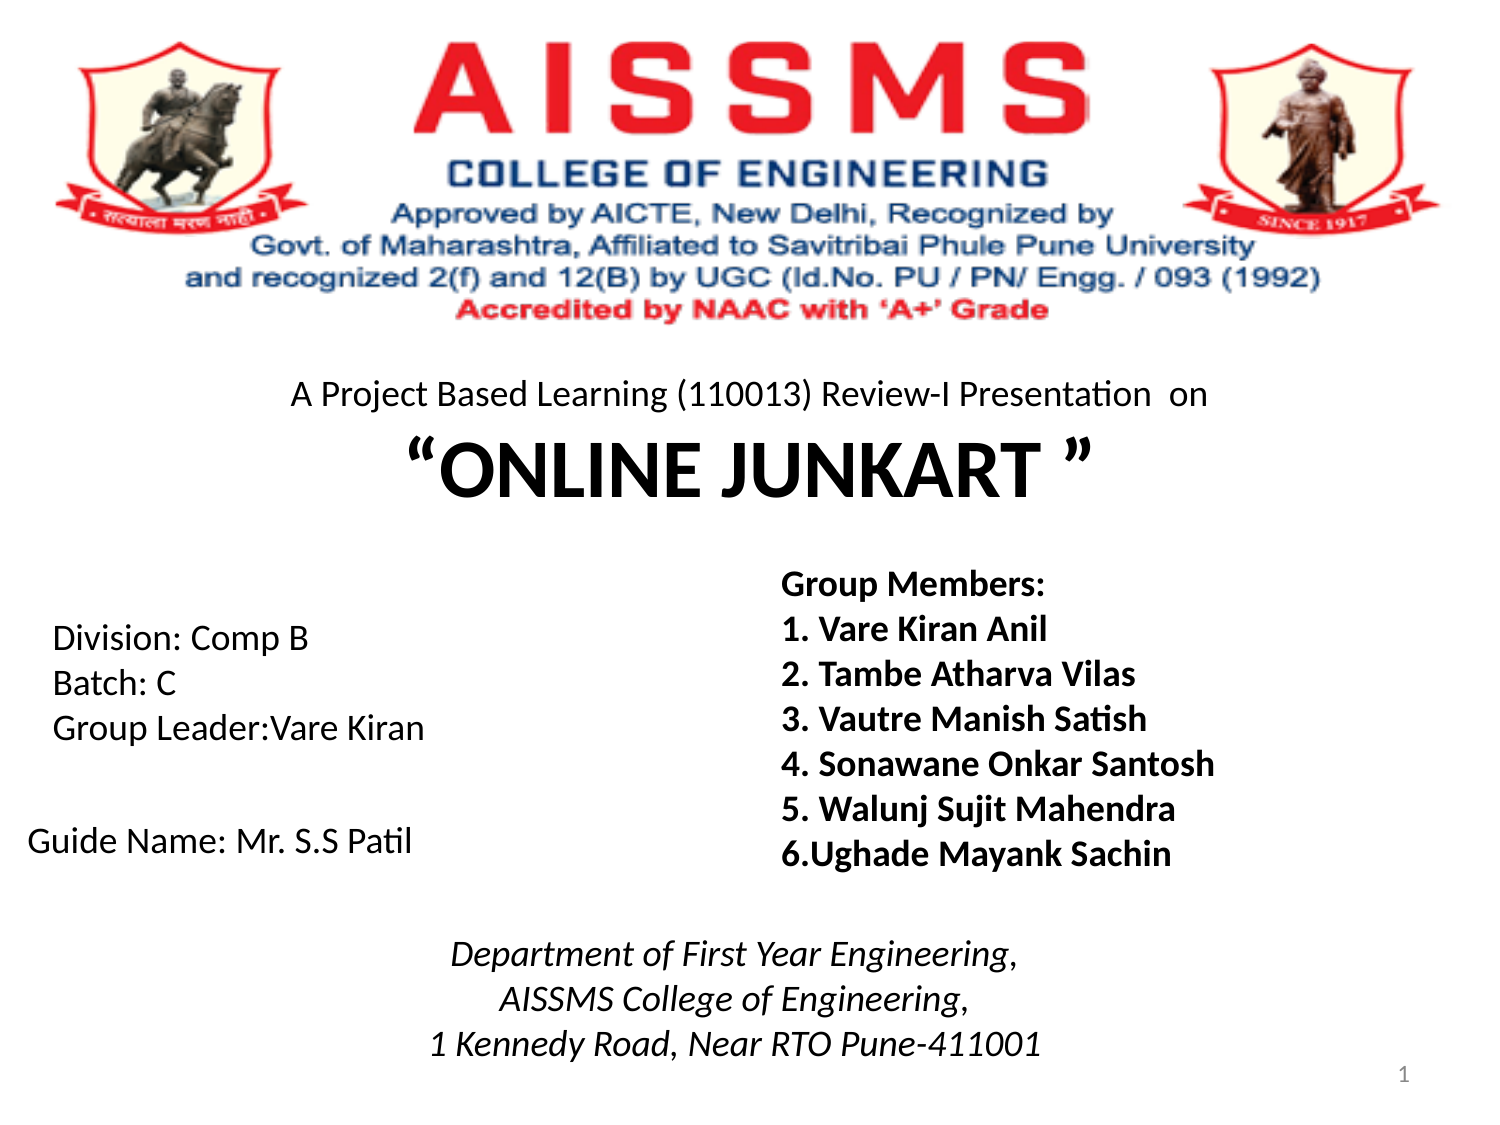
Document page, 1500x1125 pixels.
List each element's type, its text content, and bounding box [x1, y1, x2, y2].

text_box Guide Name: Mr. S.S Patil [12, 808, 564, 960]
text_box Division: Comp B Batch: C Group Leader:Vare Kiran [37, 604, 657, 850]
slide_number ‹#› [1074, 1042, 1425, 1103]
text_box A Project Based Learning (110013) Review-I Presentation on “ONLINE JUNKART ” [168, 361, 1332, 670]
text_box Department of First Year Engineering, AISSMS College of Engineering, 1 Kennedy Road, Near RTO Pune-411001 [162, 921, 1308, 1073]
text_box Group Members: 1. Vare Kiran Anil 2. Tambe Atharva Vilas 3. Vautre Manish Satish 4. Sonawane Onkar Santosh 5. Walunj Sujit Mahendra 6.Ughade Mayank Sachin [766, 551, 1455, 885]
picture [45, 33, 1455, 329]
